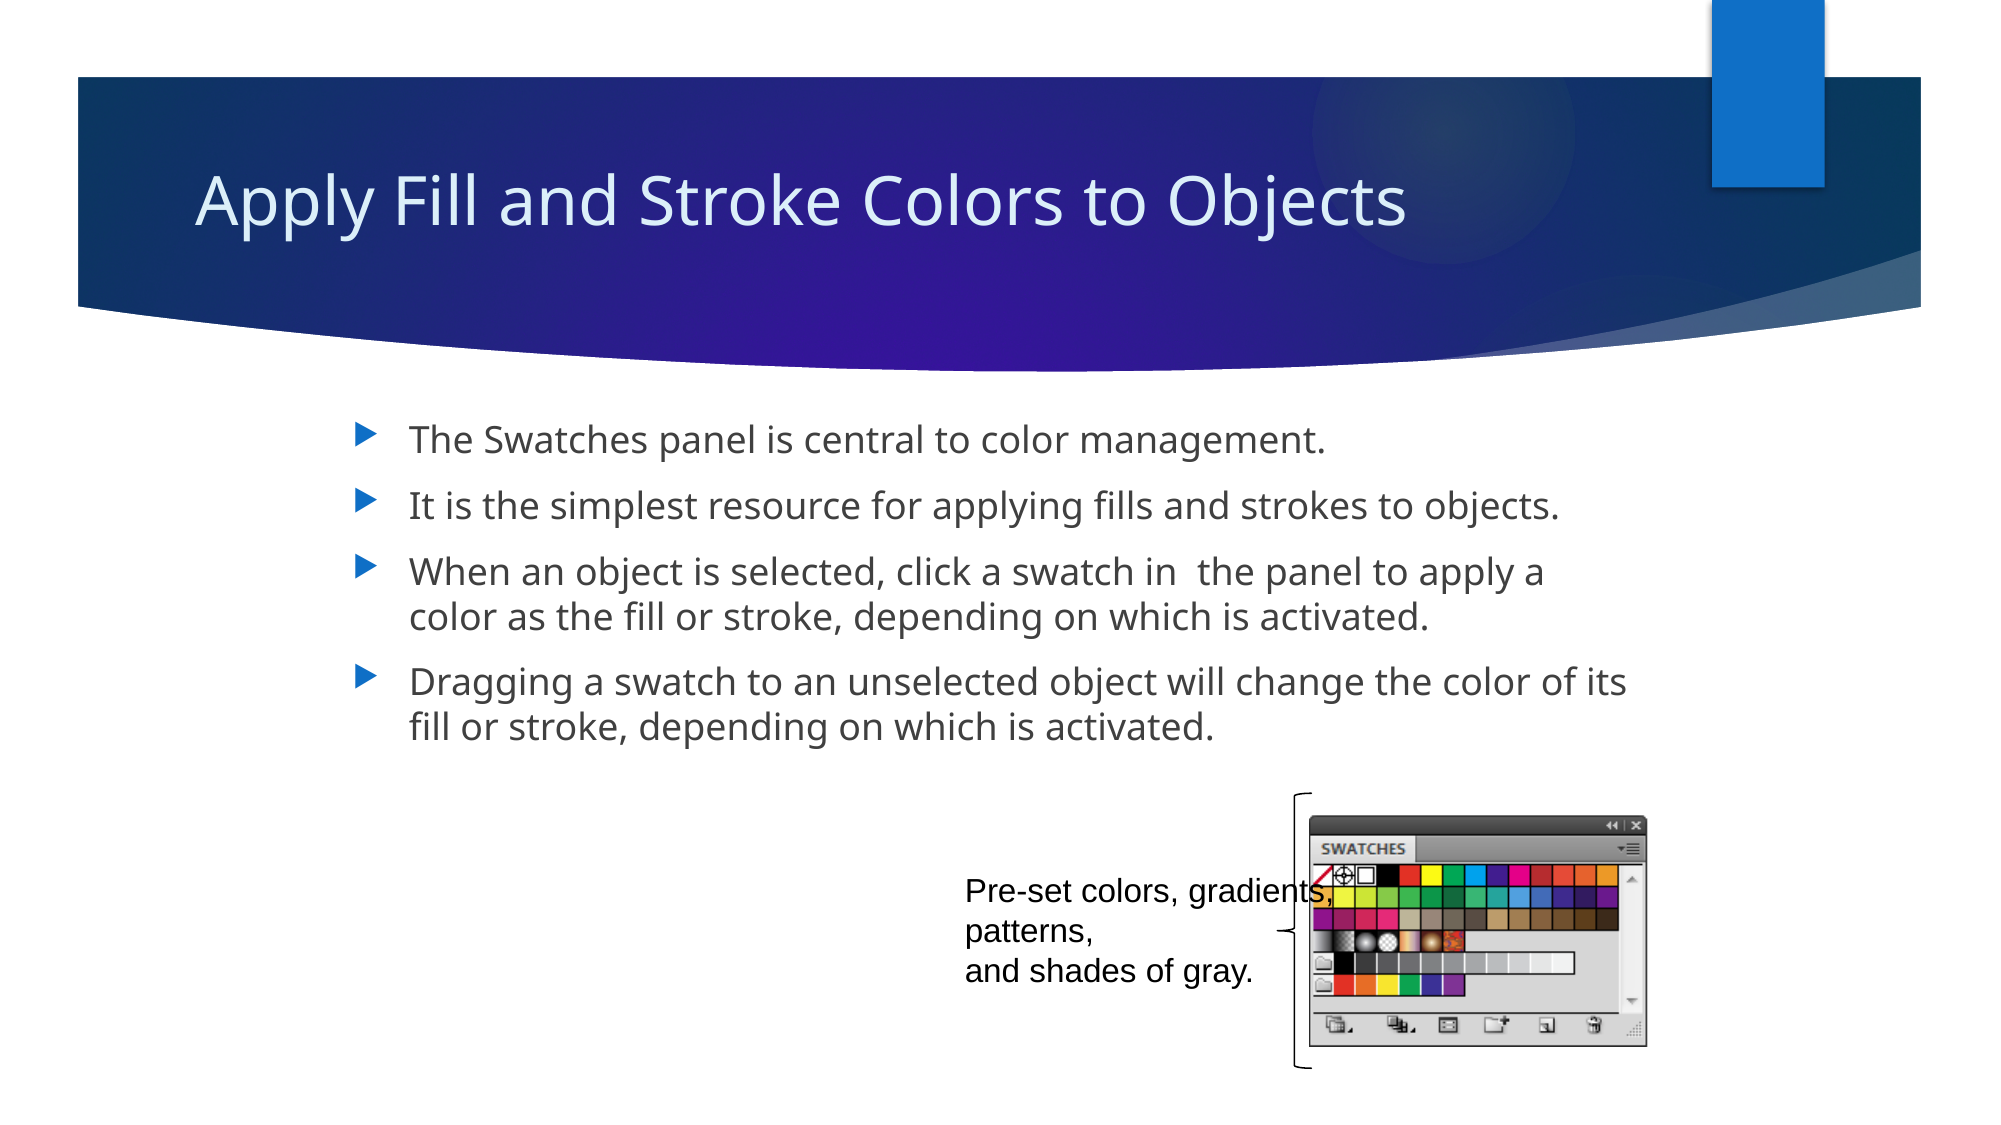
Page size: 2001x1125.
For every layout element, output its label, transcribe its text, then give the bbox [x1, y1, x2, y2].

text_box [1276, 792, 1313, 1070]
text_box Pre-set colors, gradients, patterns, and shades of gray. [950, 861, 1293, 997]
list The Swatches panel is central to color management. It is the simplest resource for applying fills and strokes to objects. When an object is selected, click a swatch in the panel to apply a color as the fill or stroke, depending on which is activated. Dragging a swatch to an unselected object will change the color of its fill or stroke, depending on which is activated. [337, 408, 1650, 988]
picture [1308, 813, 1649, 1048]
title Apply Fill and Stroke Colors to Objects [179, 149, 1438, 267]
